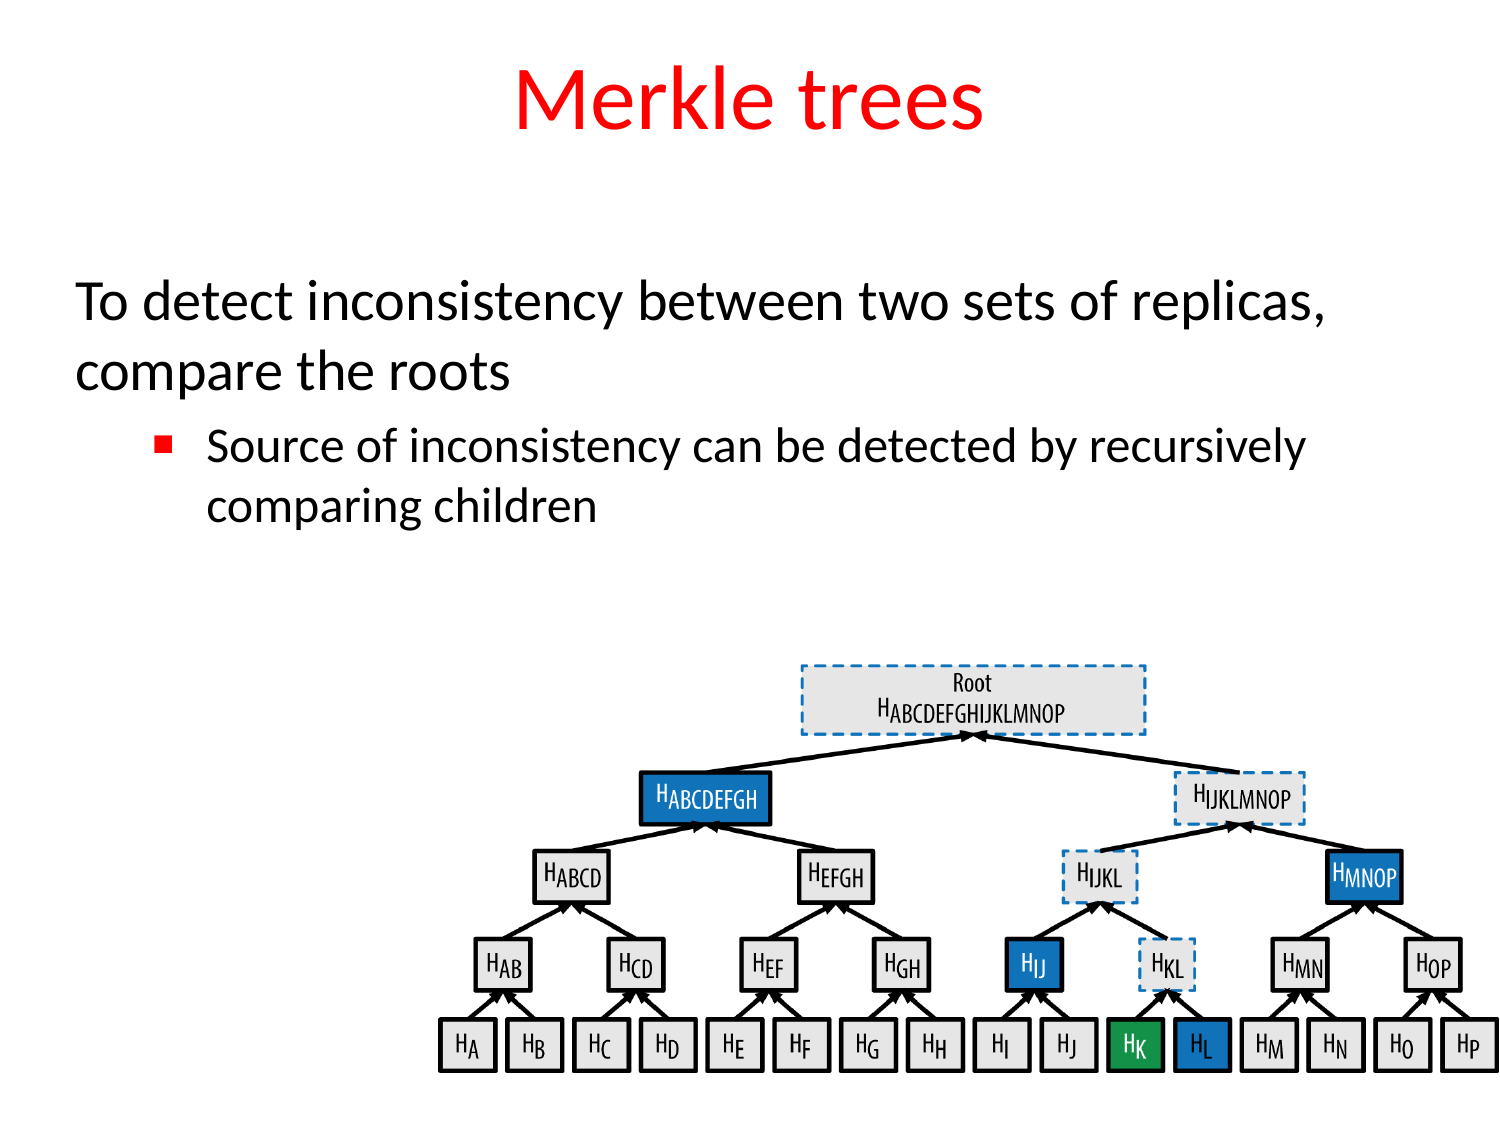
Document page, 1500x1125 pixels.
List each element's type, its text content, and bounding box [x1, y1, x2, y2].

title Merkle trees [0, 0, 1500, 187]
picture [150, 431, 172, 453]
picture [437, 662, 1499, 1073]
list To detect inconsistency between two sets of replicas, compare the roots Source of inconsistency can be detected by recursively comparing children [0, 262, 1500, 1125]
